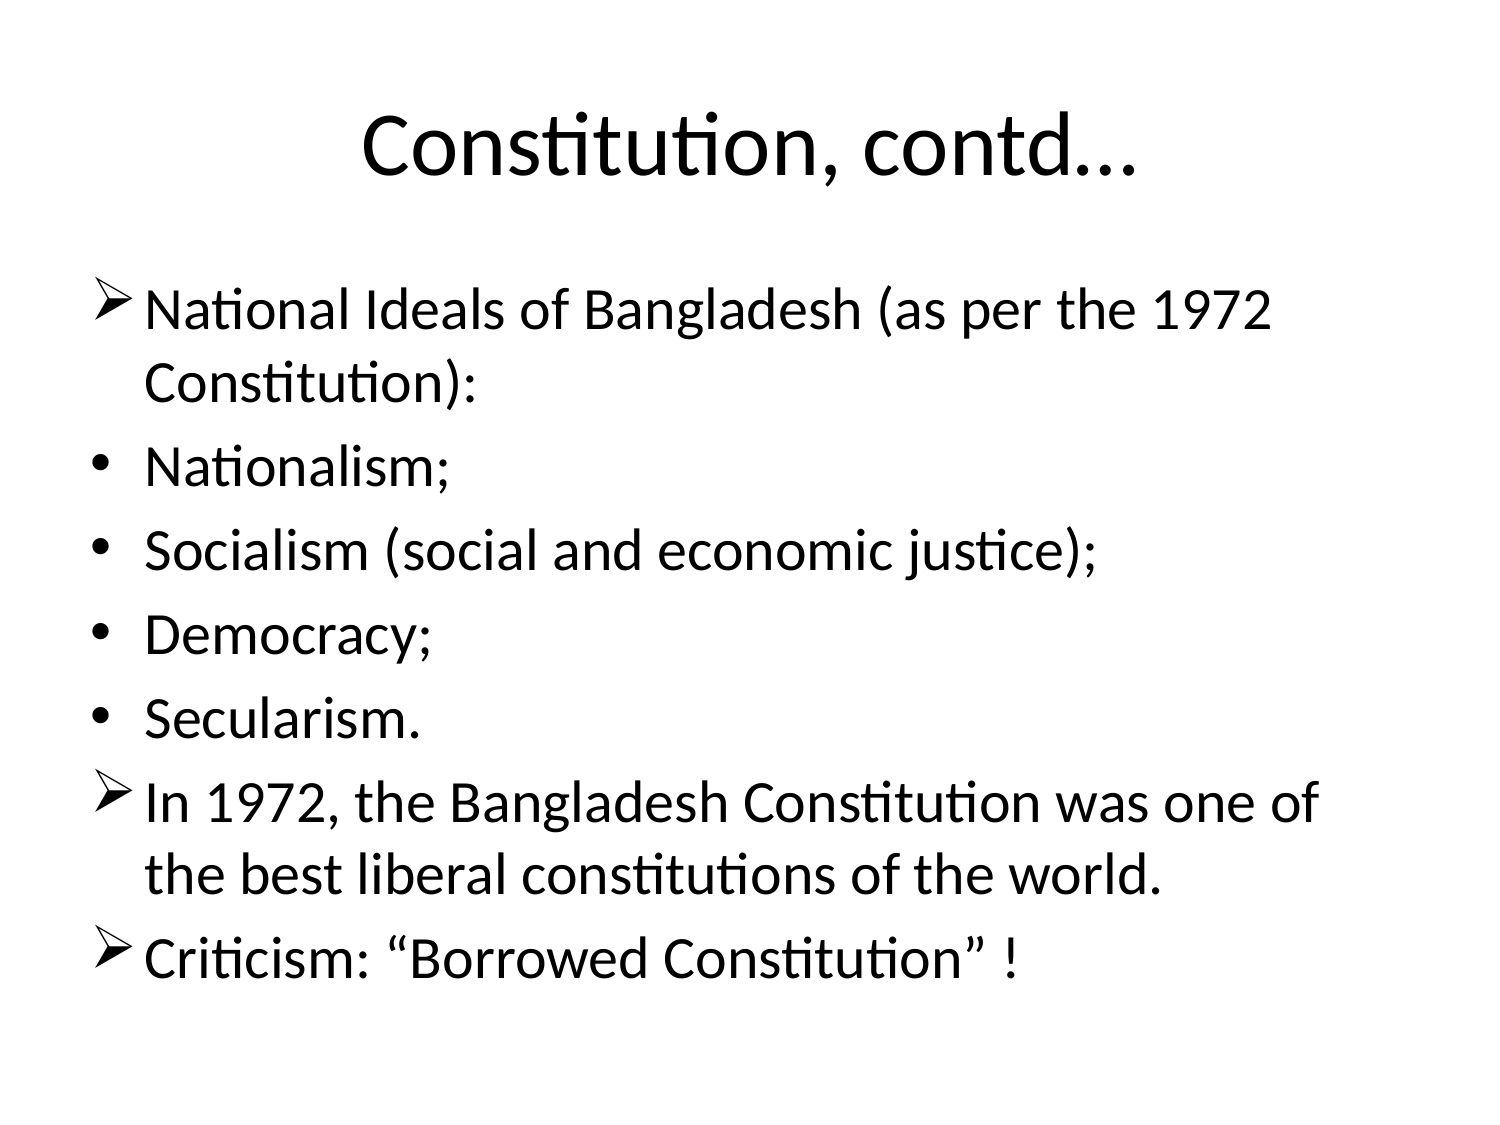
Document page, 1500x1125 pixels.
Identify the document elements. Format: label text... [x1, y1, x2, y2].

list National Ideals of Bangladesh (as per the 1972 Constitution): Nationalism; Socialism (social and economic justice); Democracy; Secularism. In 1972, the Bangladesh Constitution was one of the best liberal constitutions of the world. Criticism: “Borrowed Constitution” ! [75, 262, 1425, 1005]
title Constitution, contd… [75, 45, 1425, 233]
